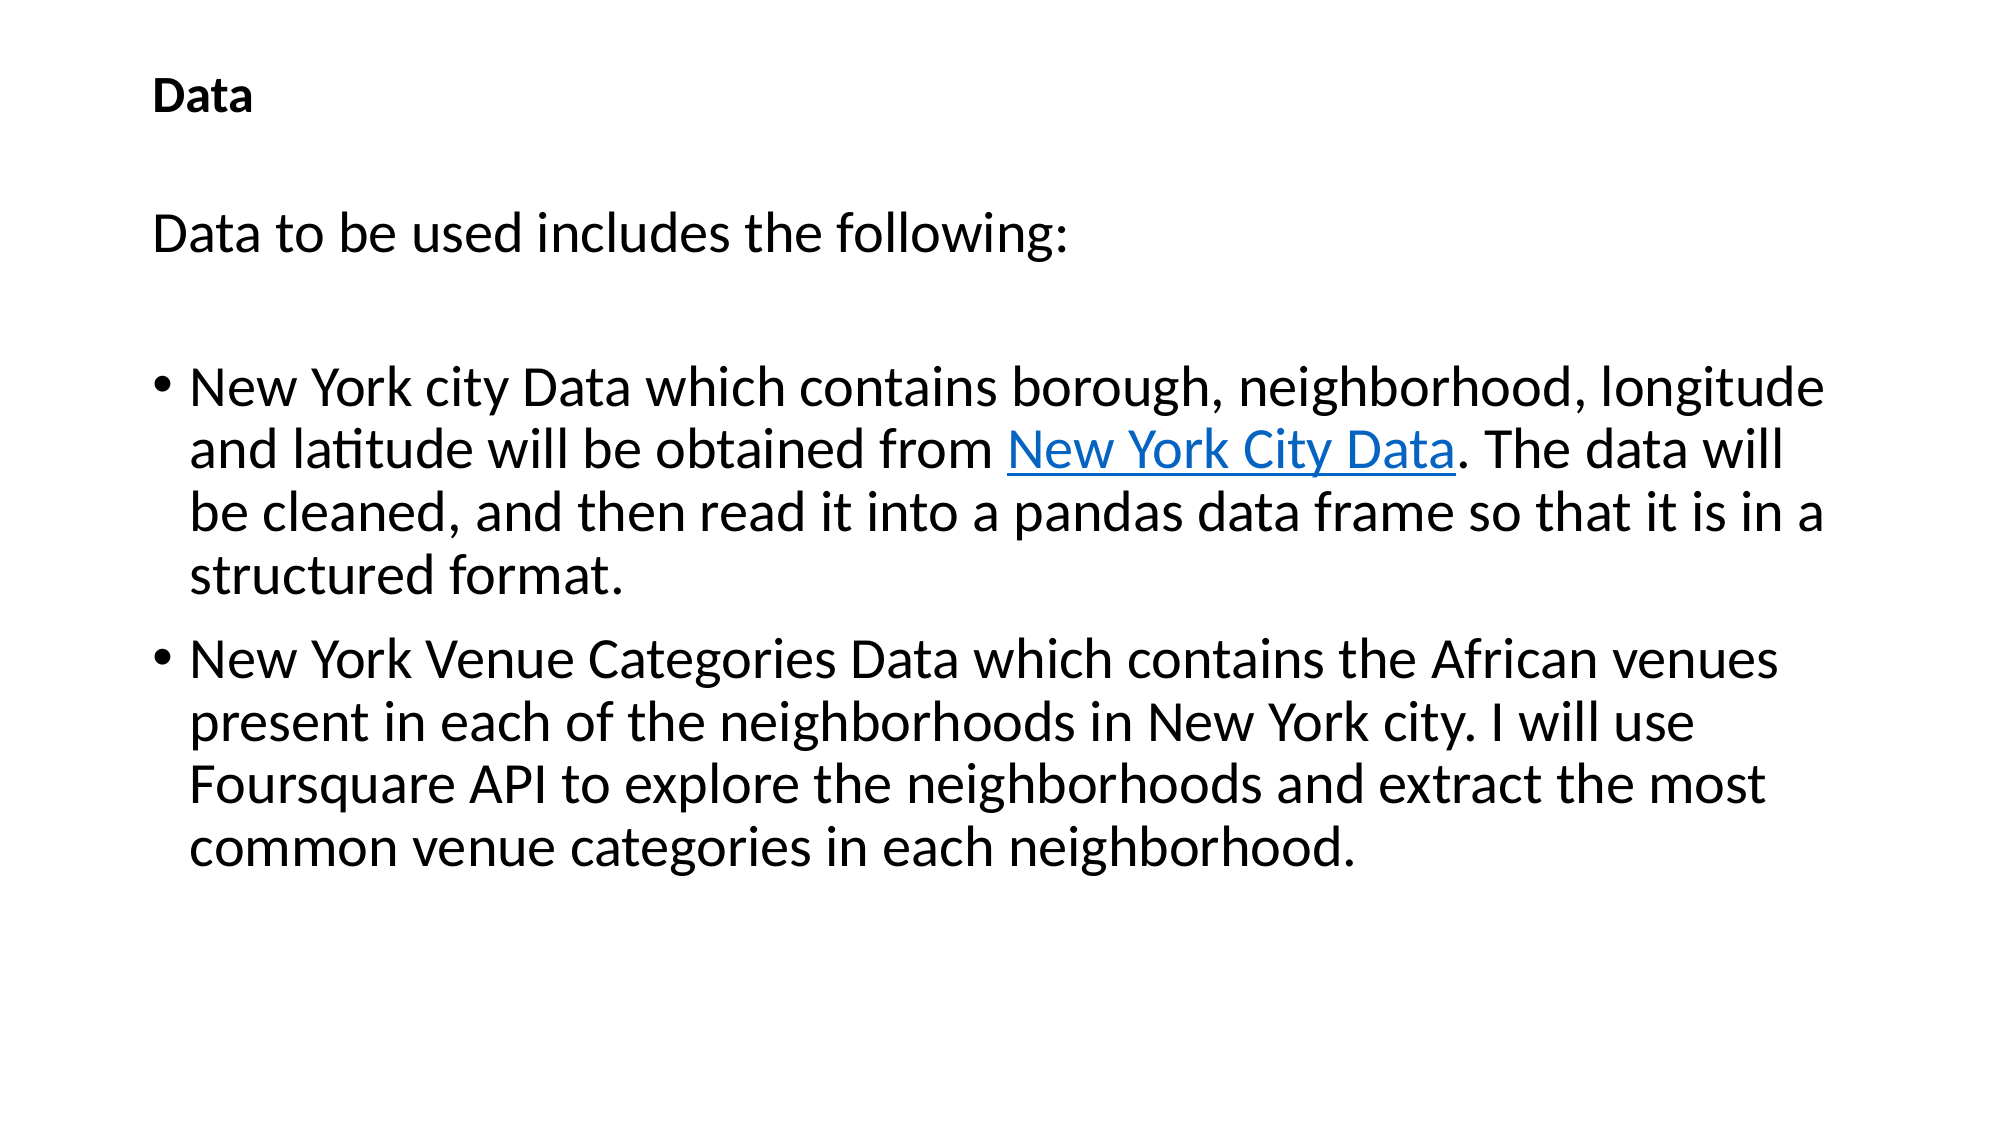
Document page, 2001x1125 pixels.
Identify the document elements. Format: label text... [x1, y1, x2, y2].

title Data [137, 59, 1863, 194]
list Data to be used includes the following: New York city Data which contains borough, neighborhood, longitude and latitude will be obtained from New York City Data. The data will be cleaned, and then read it into a pandas data frame so that it is in a structured format. New York Venue Categories Data which contains the African venues present in each of the neighborhoods in New York city. I will use Foursquare API to explore the neighborhoods and extract the most common venue categories in each neighborhood. [137, 194, 1863, 981]
